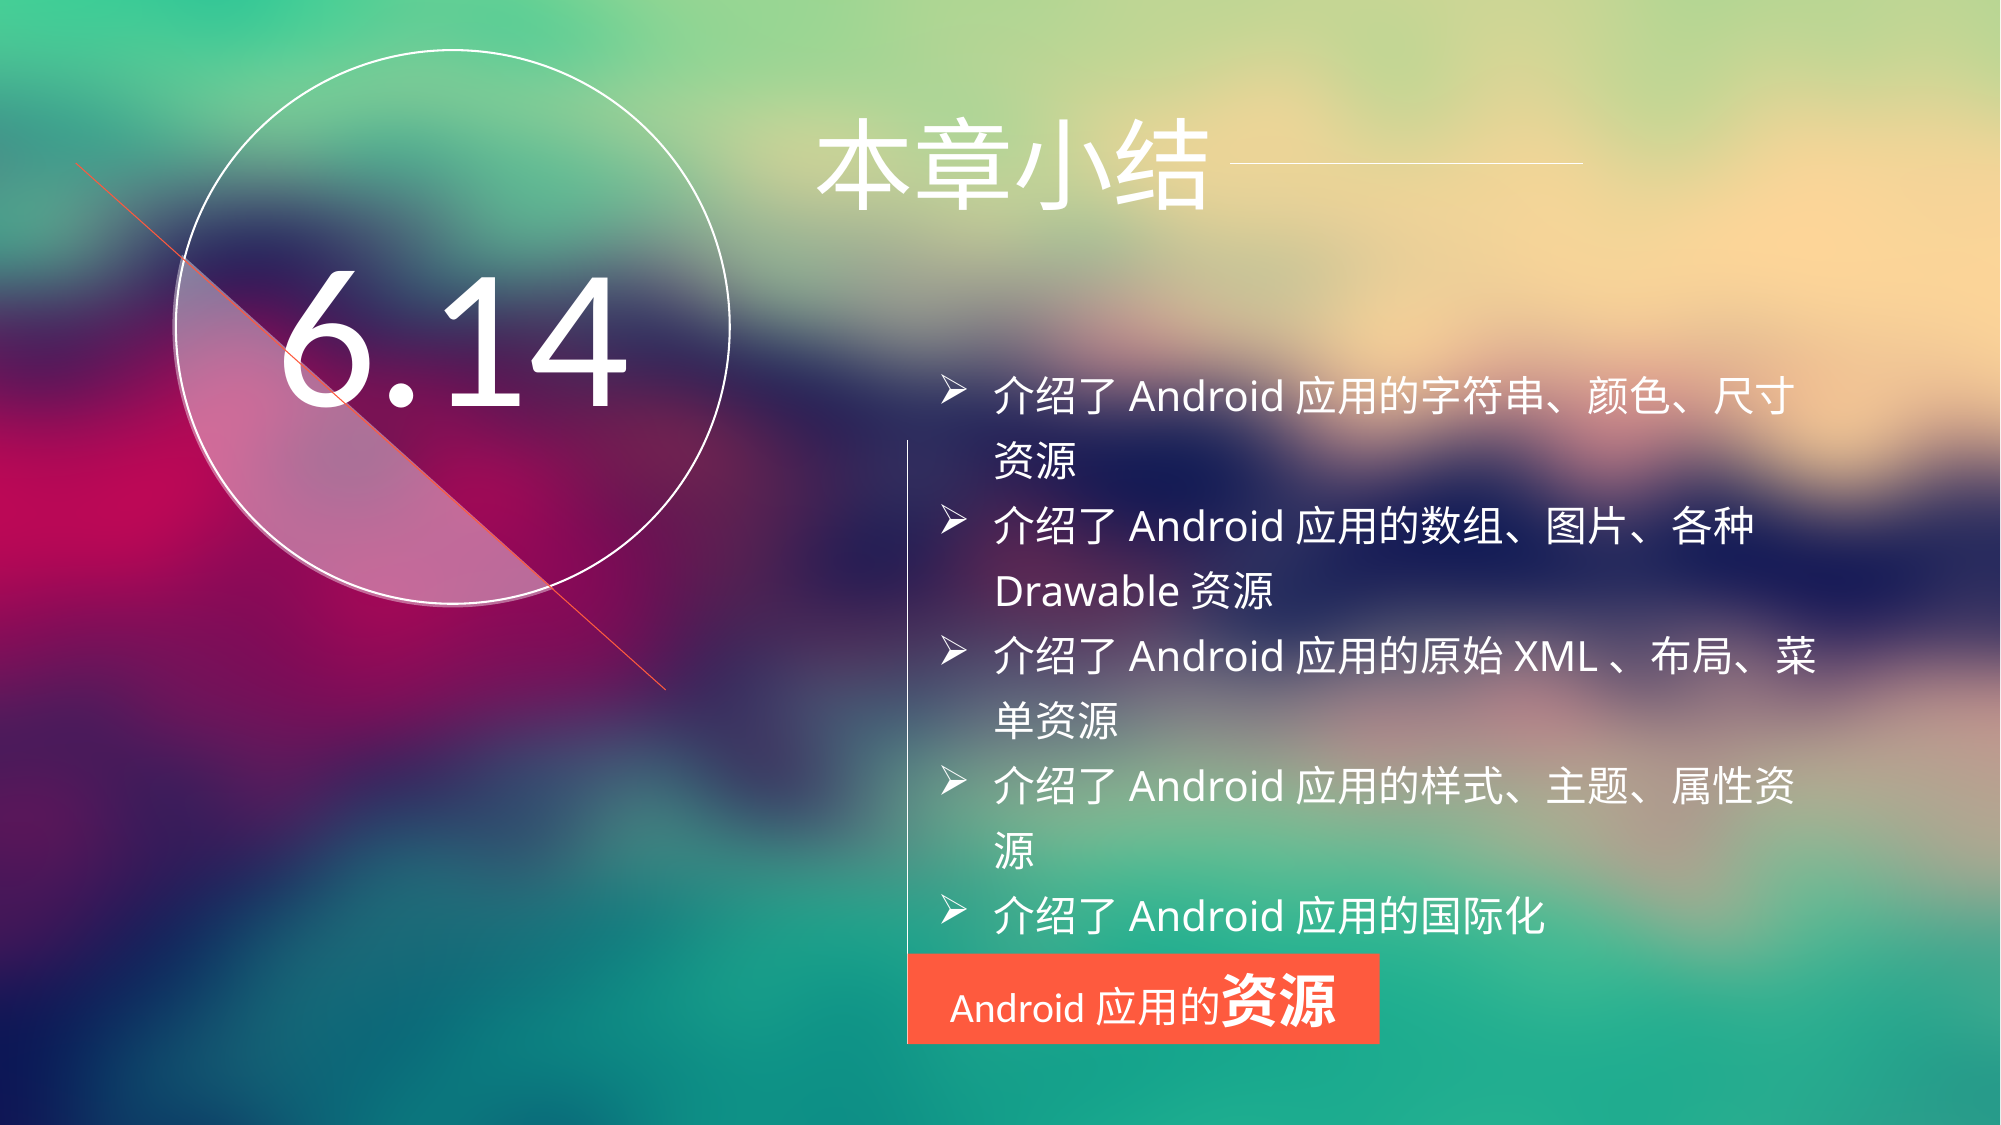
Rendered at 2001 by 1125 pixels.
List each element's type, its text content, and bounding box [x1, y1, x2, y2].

text_box 本章小结 [798, 94, 1229, 230]
picture [0, 0, 2001, 1125]
text_box Android应用的资源 [908, 952, 1381, 1045]
text_box 介绍了Android应用的字符串、颜色、尺寸资源 介绍了Android应用的数组、图片、各种Drawable资源 介绍了Android应用的原始XML、布局、菜单资源 介绍了Android应用的样式、主题、属性资源 介绍了Android应用的国际化 [922, 347, 1837, 948]
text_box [75, 46, 734, 690]
